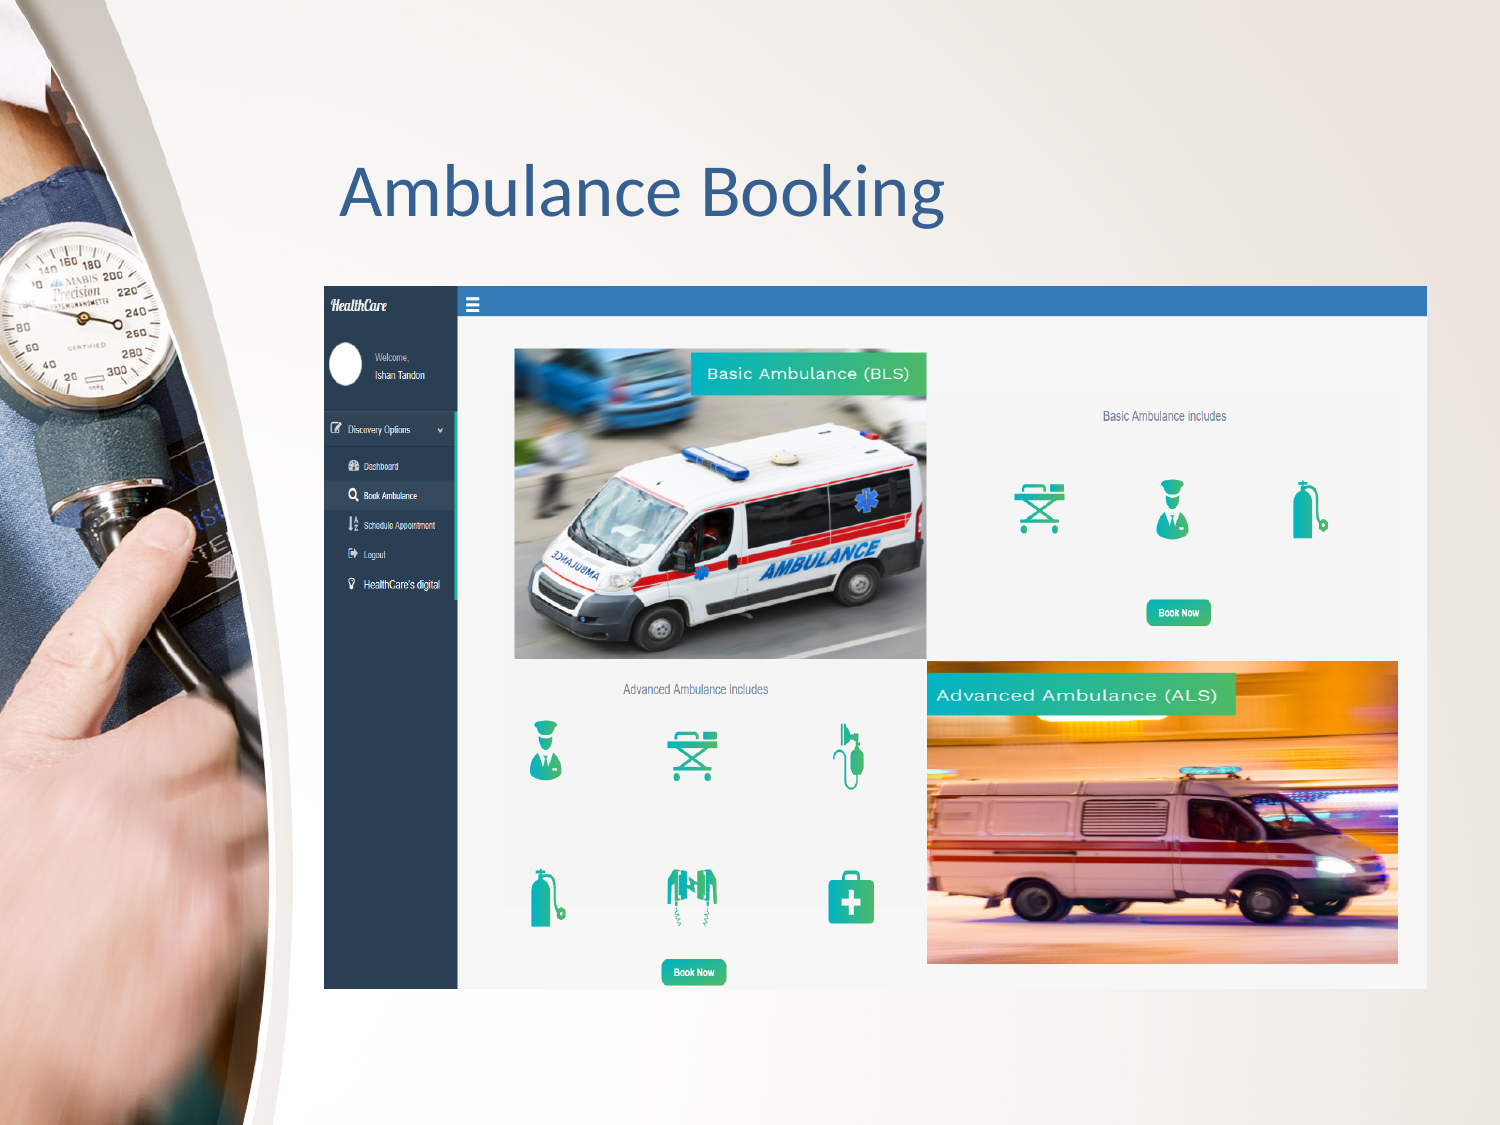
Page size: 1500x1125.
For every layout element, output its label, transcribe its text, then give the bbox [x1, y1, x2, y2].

chart [323, 286, 1427, 989]
picture [0, 0, 1500, 1125]
title Ambulance Booking [324, 61, 1444, 312]
